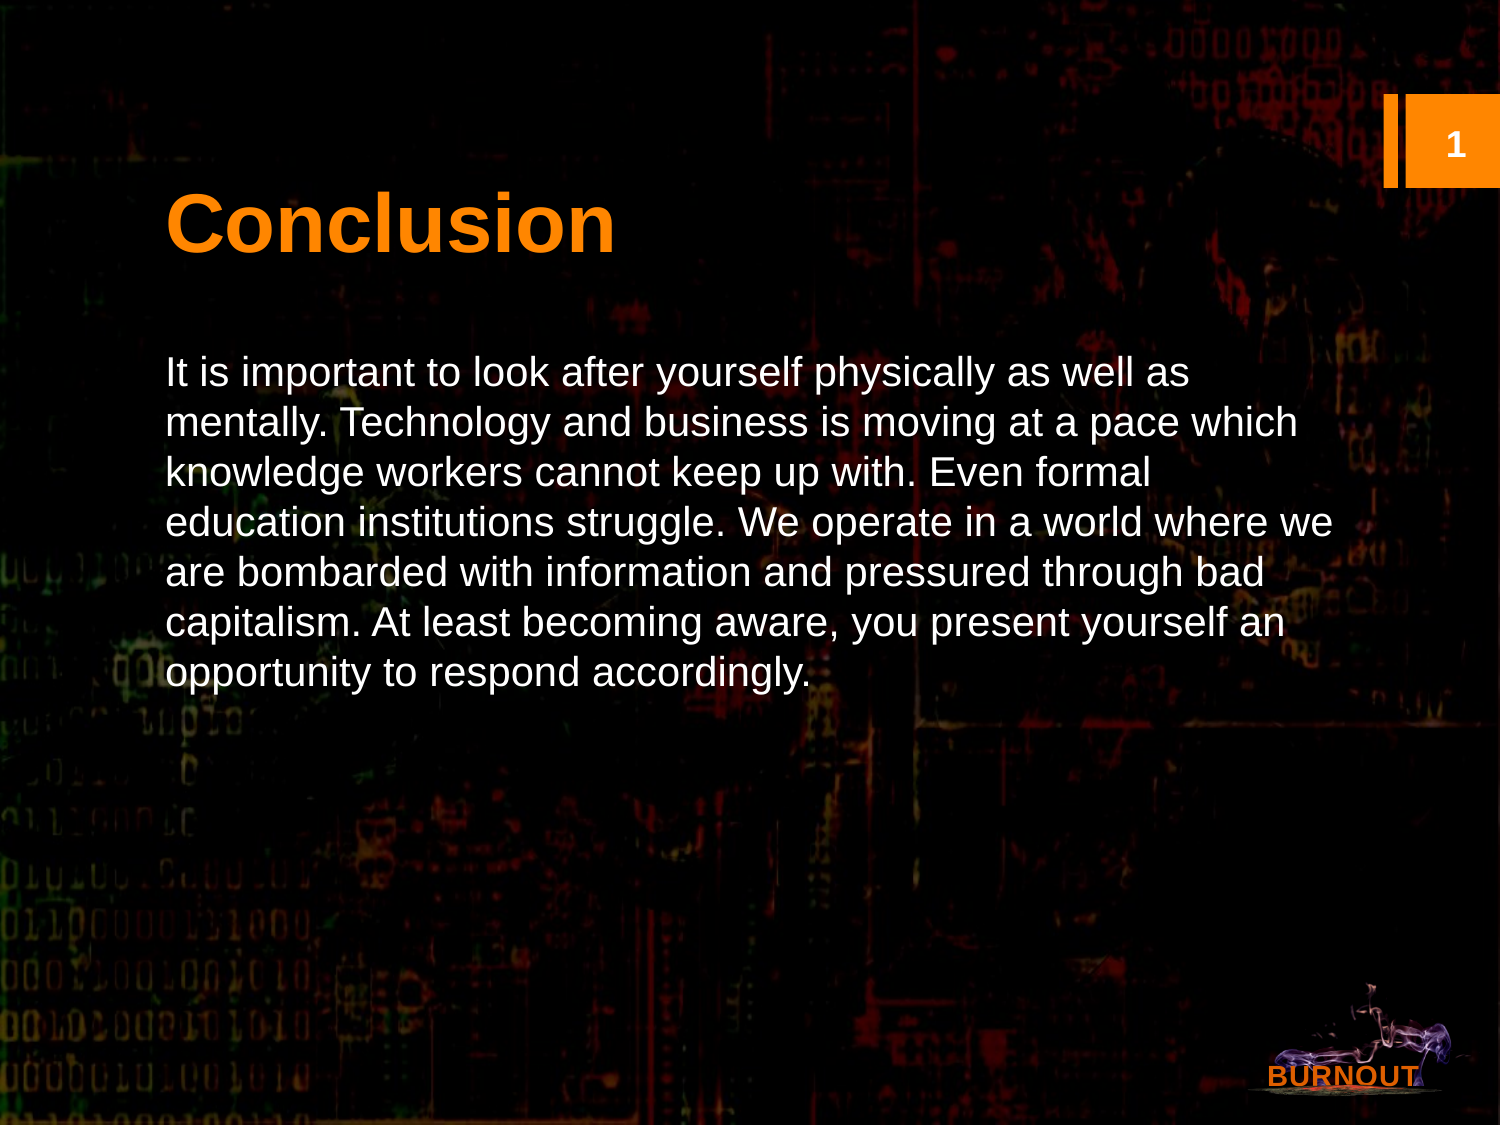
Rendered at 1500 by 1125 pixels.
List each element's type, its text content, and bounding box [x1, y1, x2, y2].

picture [0, 0, 1500, 1125]
list It is important to look after yourself physically as well as mentally. Technology and business is moving at a pace which knowledge workers cannot keep up with. Even formal education institutions struggle. We operate in a world where we are bombarded with information and pressured through bad capitalism. At least becoming aware, you present yourself an opportunity to respond accordingly. [150, 337, 1350, 1035]
text_box 1 [1424, 112, 1488, 173]
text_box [1236, 973, 1488, 1104]
title Conclusion [150, 87, 1350, 277]
